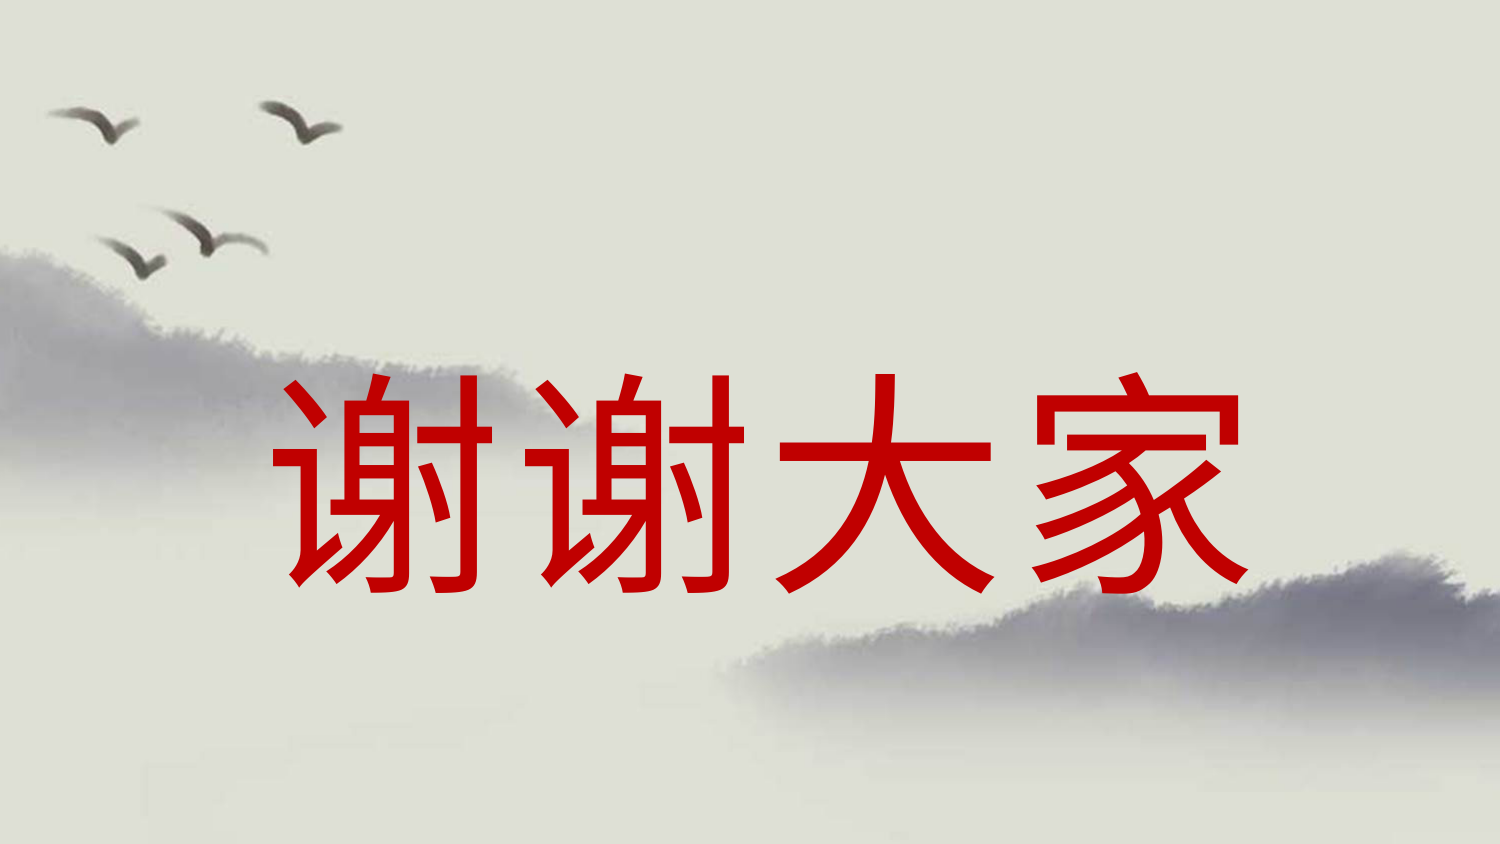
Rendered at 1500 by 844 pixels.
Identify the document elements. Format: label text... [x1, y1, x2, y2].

text_box 谢谢大家 [150, 185, 1371, 632]
picture [0, 0, 1500, 844]
